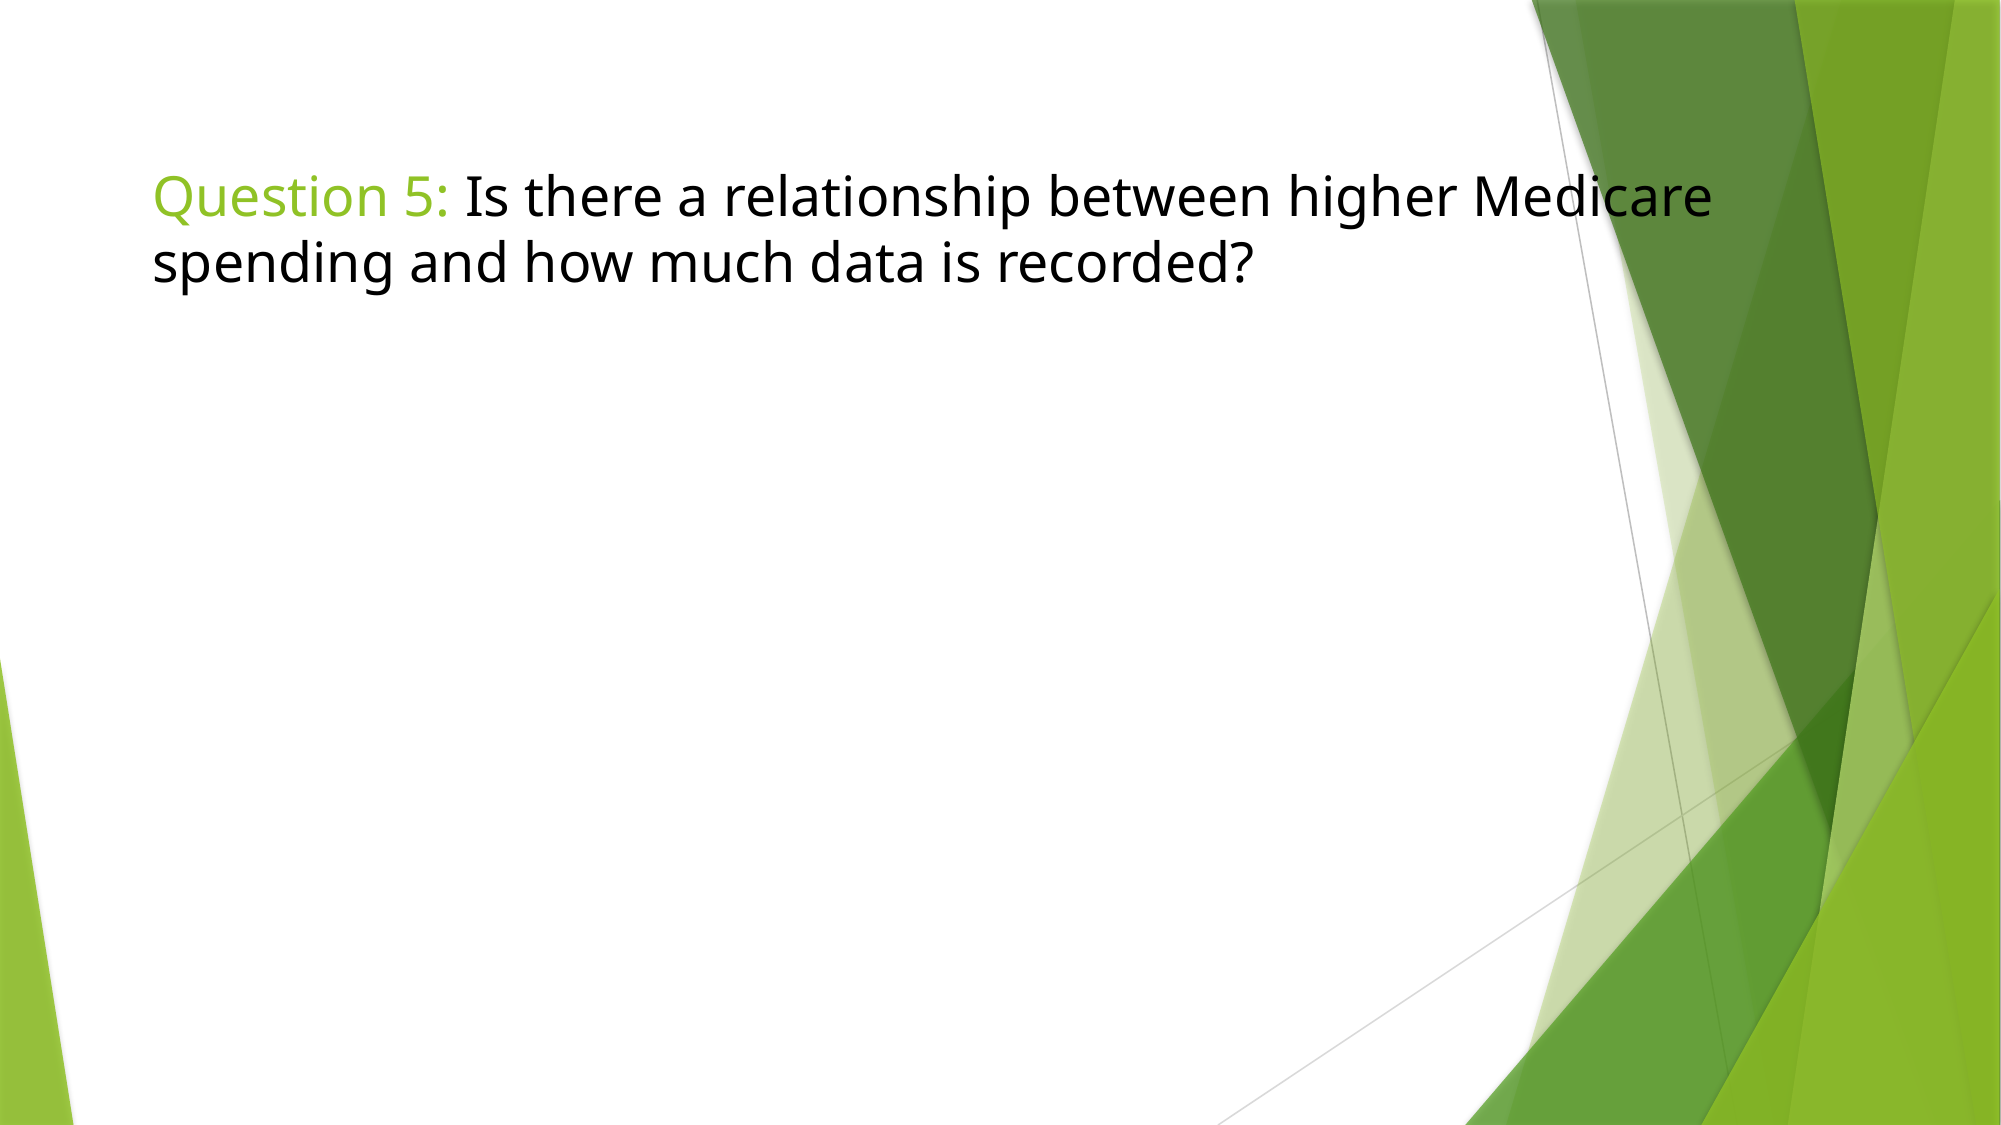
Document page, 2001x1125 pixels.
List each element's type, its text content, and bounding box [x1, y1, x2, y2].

title Question 5: Is there a relationship between higher Medicare spending and how much data is recorded? [137, 153, 1863, 371]
